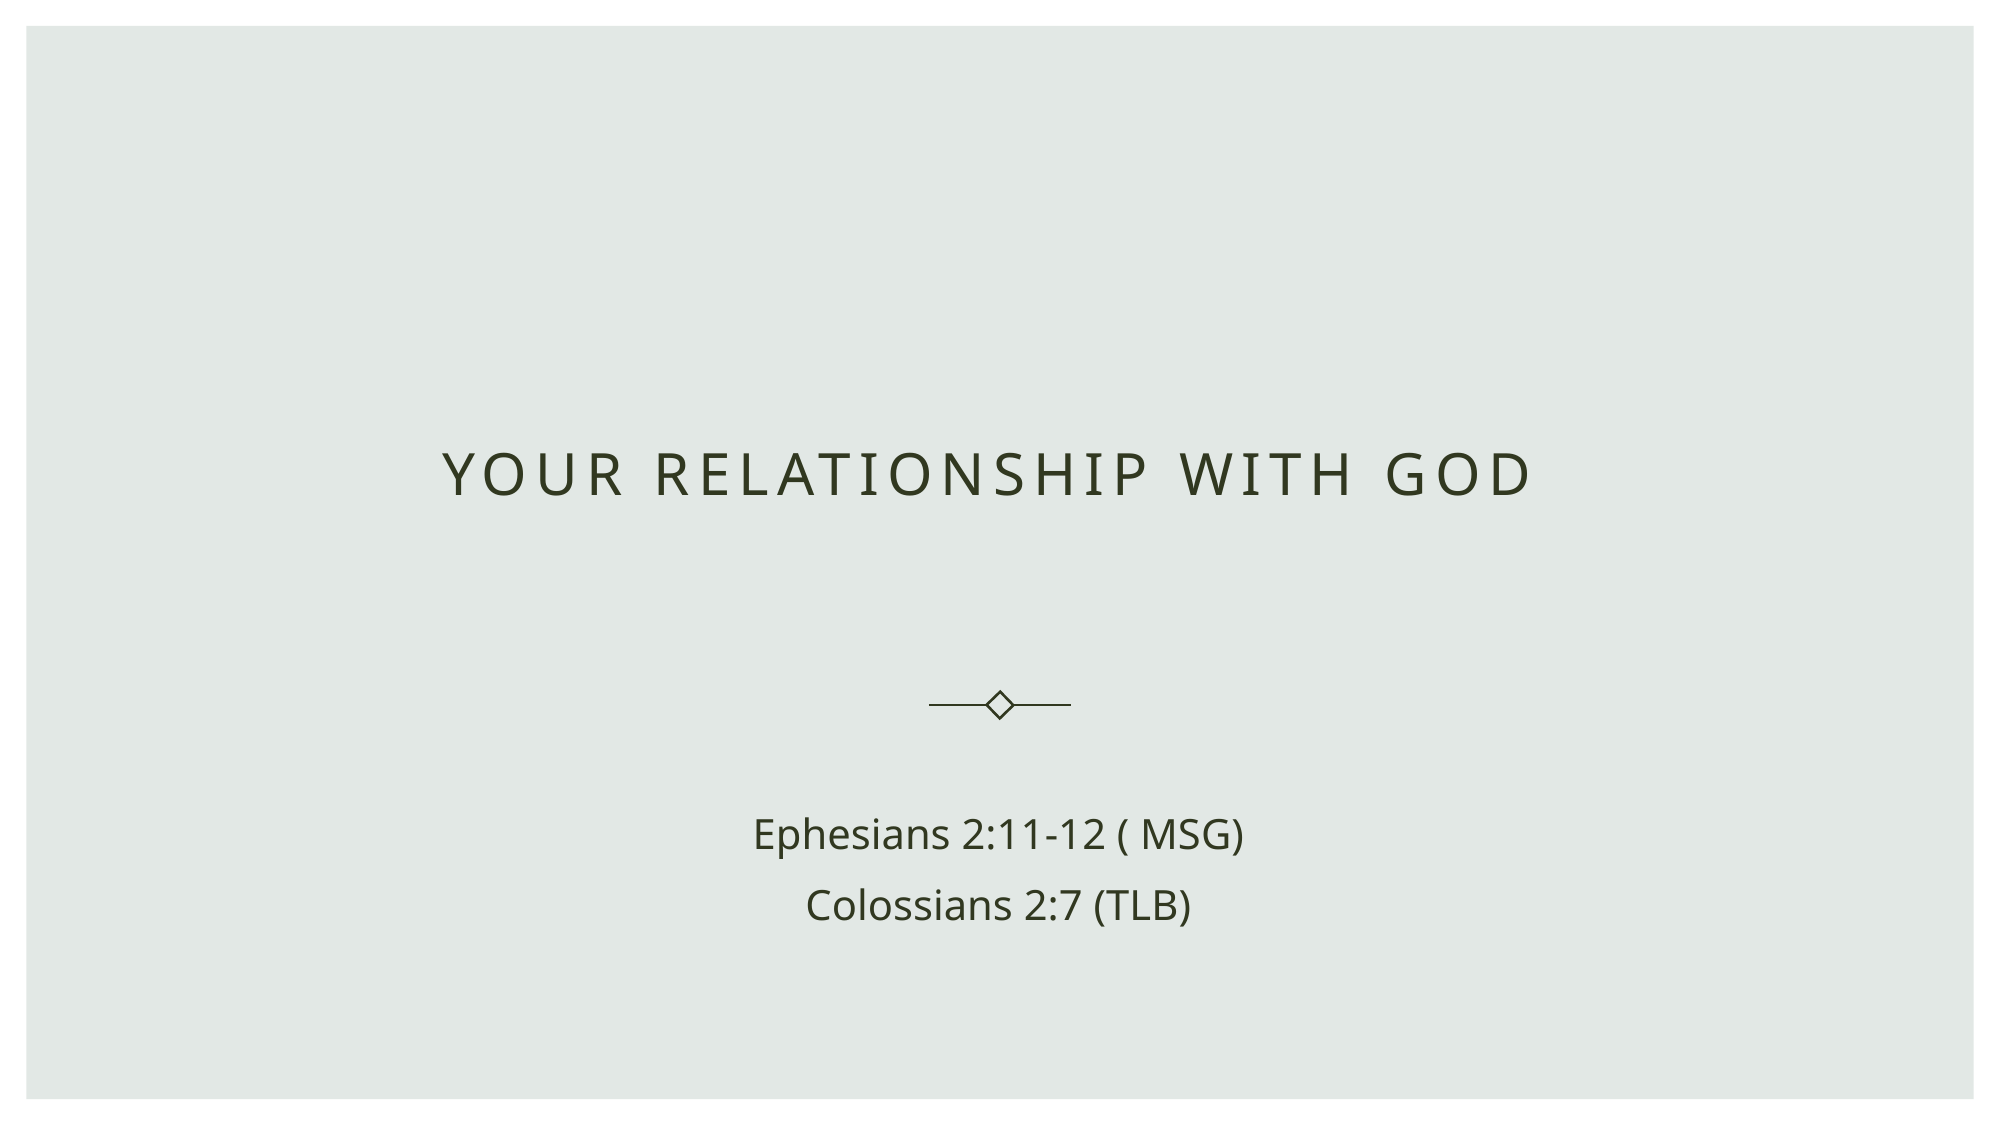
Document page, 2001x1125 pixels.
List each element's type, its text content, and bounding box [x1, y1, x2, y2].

subtitle Ephesians 2:11-12 ( MSG) Colossians 2:7 (TLB) [356, 800, 1640, 969]
title YOUR RELATIONSHIP WITH gOD [333, 174, 1665, 516]
